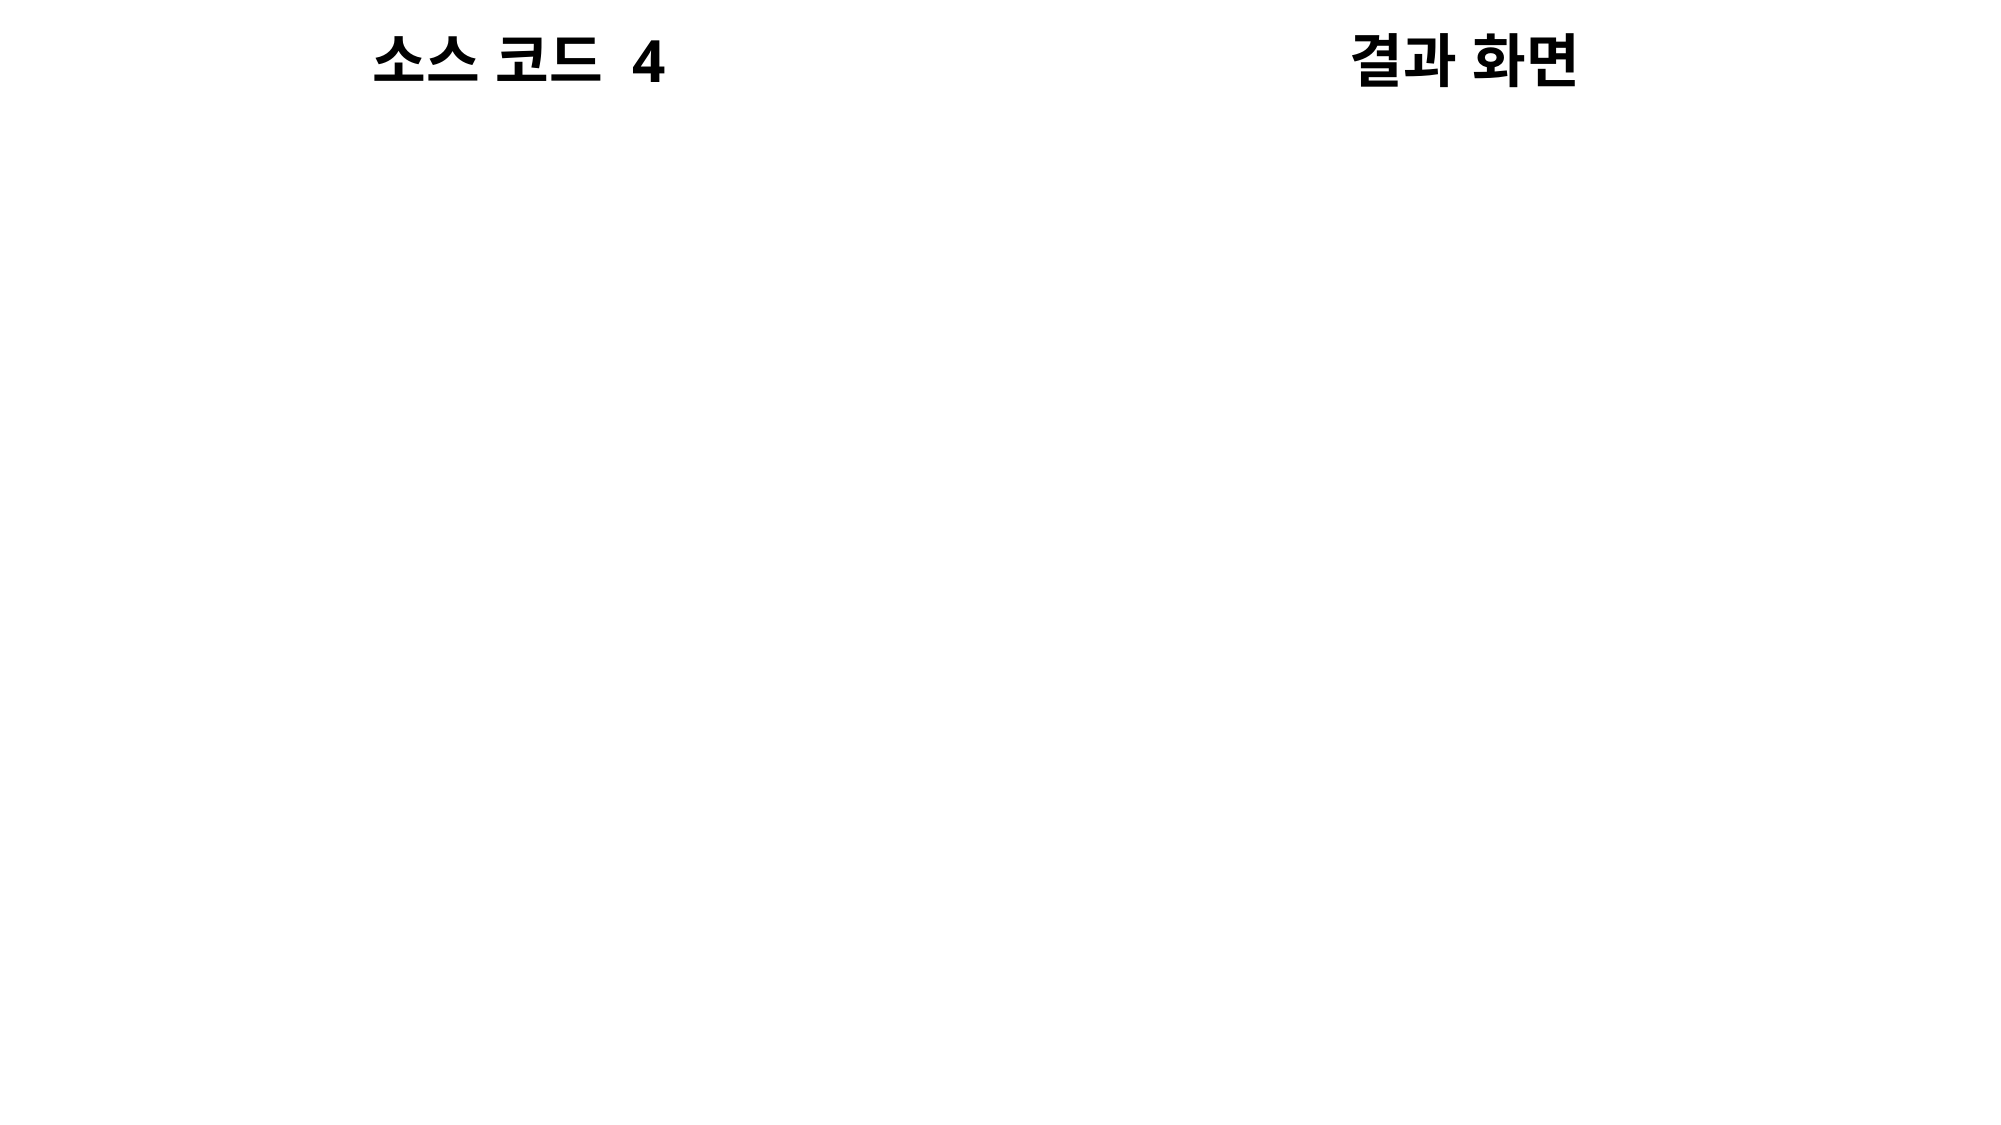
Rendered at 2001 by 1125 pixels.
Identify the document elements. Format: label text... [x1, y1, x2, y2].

title 소스 코드 4 [51, 18, 988, 110]
text_box 결과 화면 [1012, 18, 1949, 110]
